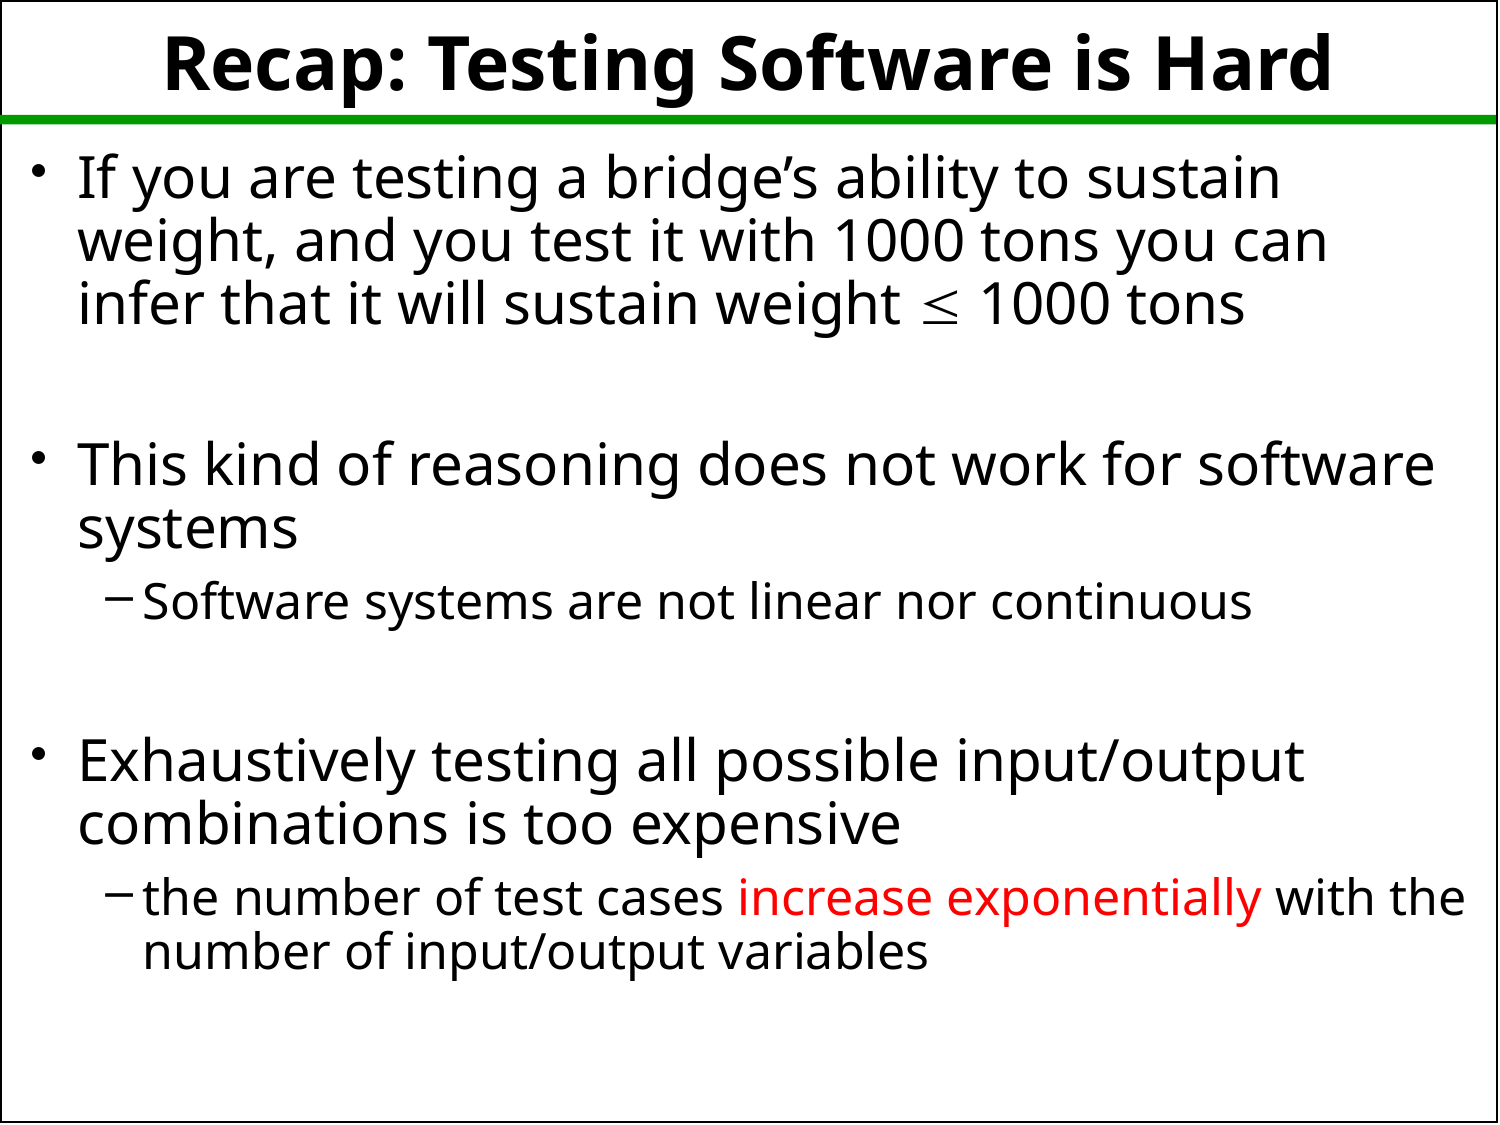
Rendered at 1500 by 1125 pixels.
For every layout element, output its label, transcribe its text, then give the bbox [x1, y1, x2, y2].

list If you are testing a bridge’s ability to sustain weight, and you test it with 1000 tons you can infer that it will sustain weight  1000 tons This kind of reasoning does not work for software systems Software systems are not linear nor continuous Exhaustively testing all possible input/output combinations is too expensive the number of test cases increase exponentially with the number of input/output variables [15, 141, 1485, 1074]
title Recap: Testing Software is Hard [14, 7, 1483, 125]
